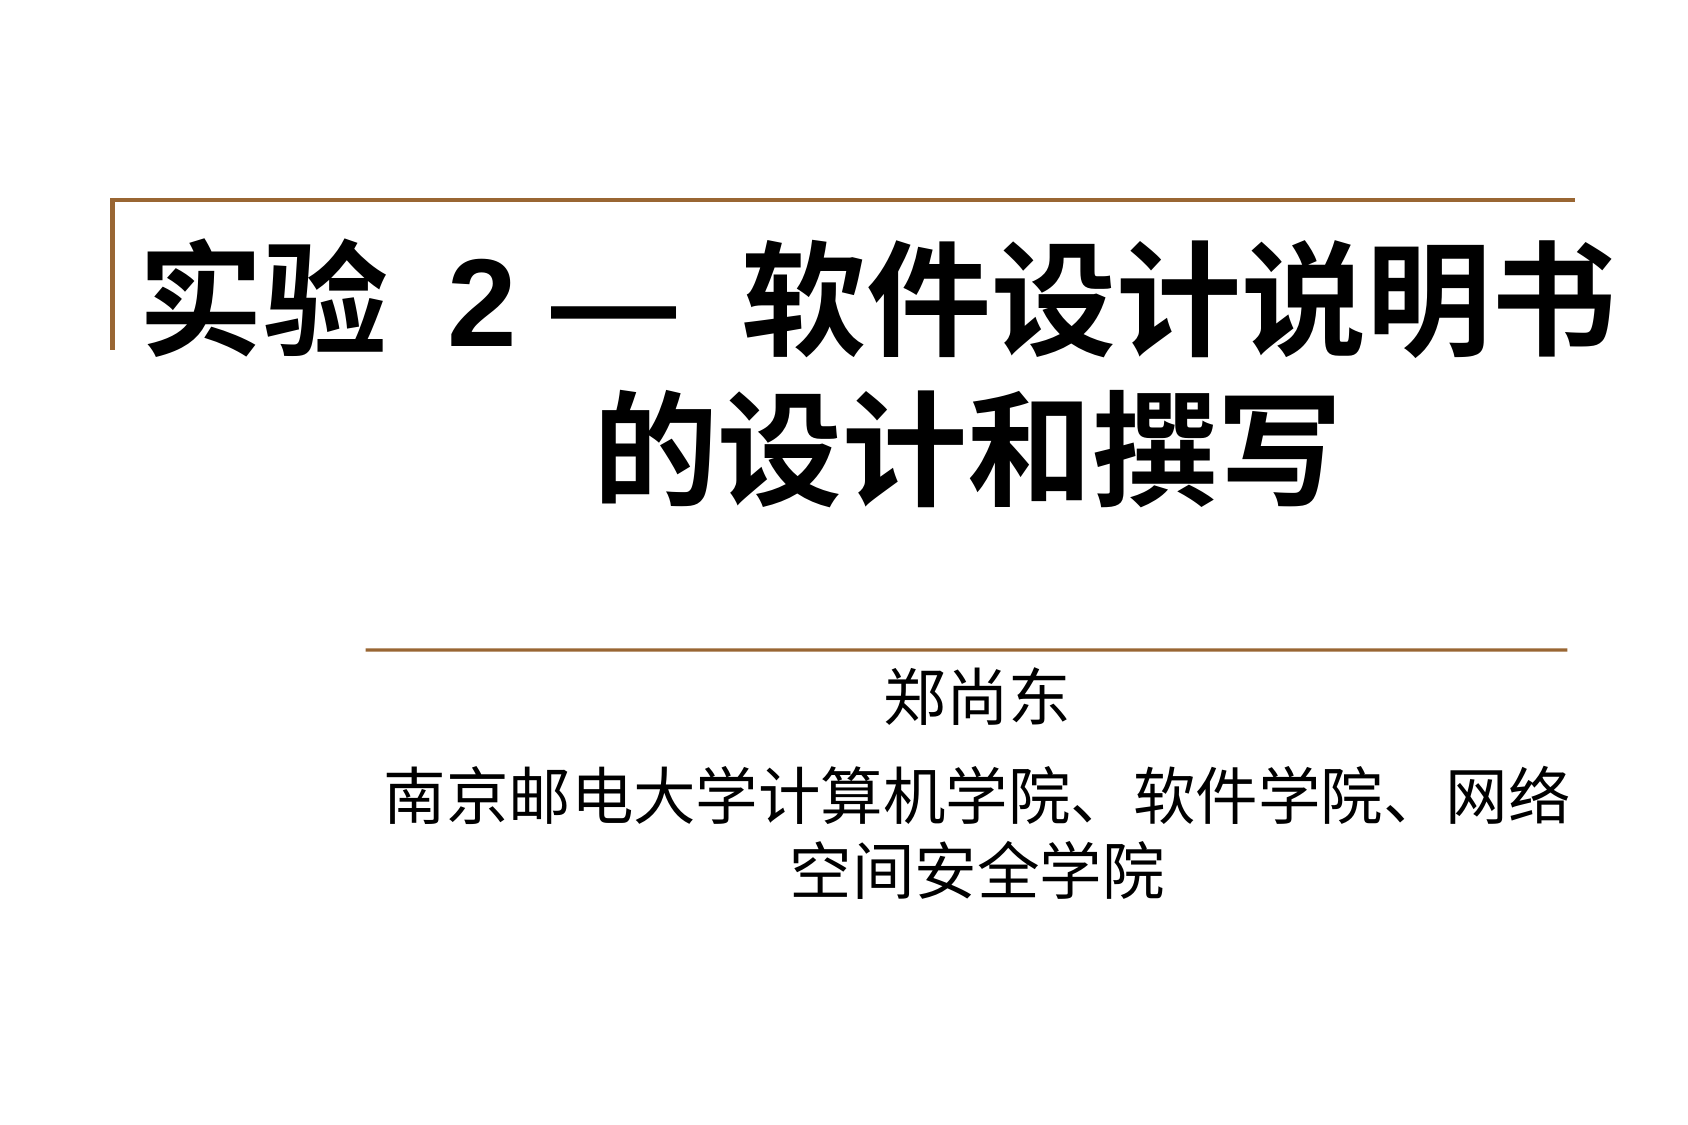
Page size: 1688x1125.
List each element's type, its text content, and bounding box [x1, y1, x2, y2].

title 实验 2 — 软件设计说明书 的设计和撰写 [123, 213, 1646, 650]
subtitle 郑尚东 南京邮电大学计算机学院、软件学院、网络空间安全学院 [365, 650, 1589, 1000]
